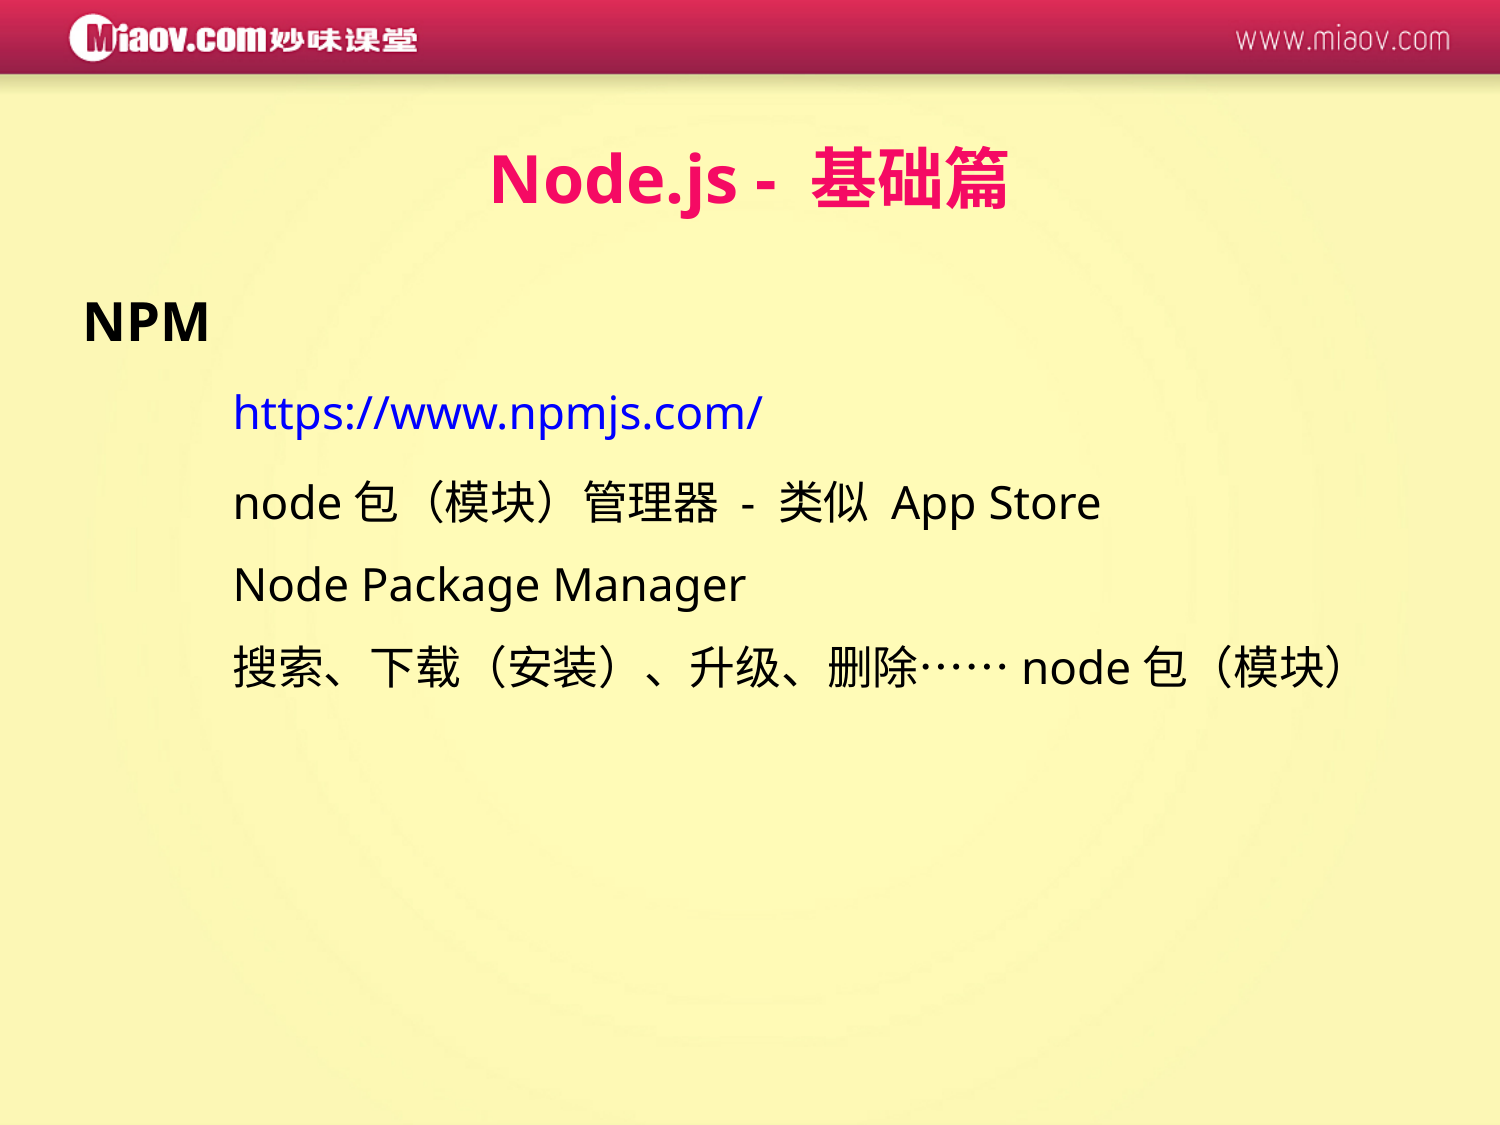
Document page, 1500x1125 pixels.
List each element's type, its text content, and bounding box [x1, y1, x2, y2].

picture [0, 0, 1500, 1125]
title Node.js - 基础篇 [74, 82, 1426, 272]
text_box NPM https://www.npmjs.com/ node包（模块）管理器 - 类似 App Store Node Package Manager 搜索、下载（安装）、升级、删除……node包（模块） [74, 247, 1400, 701]
